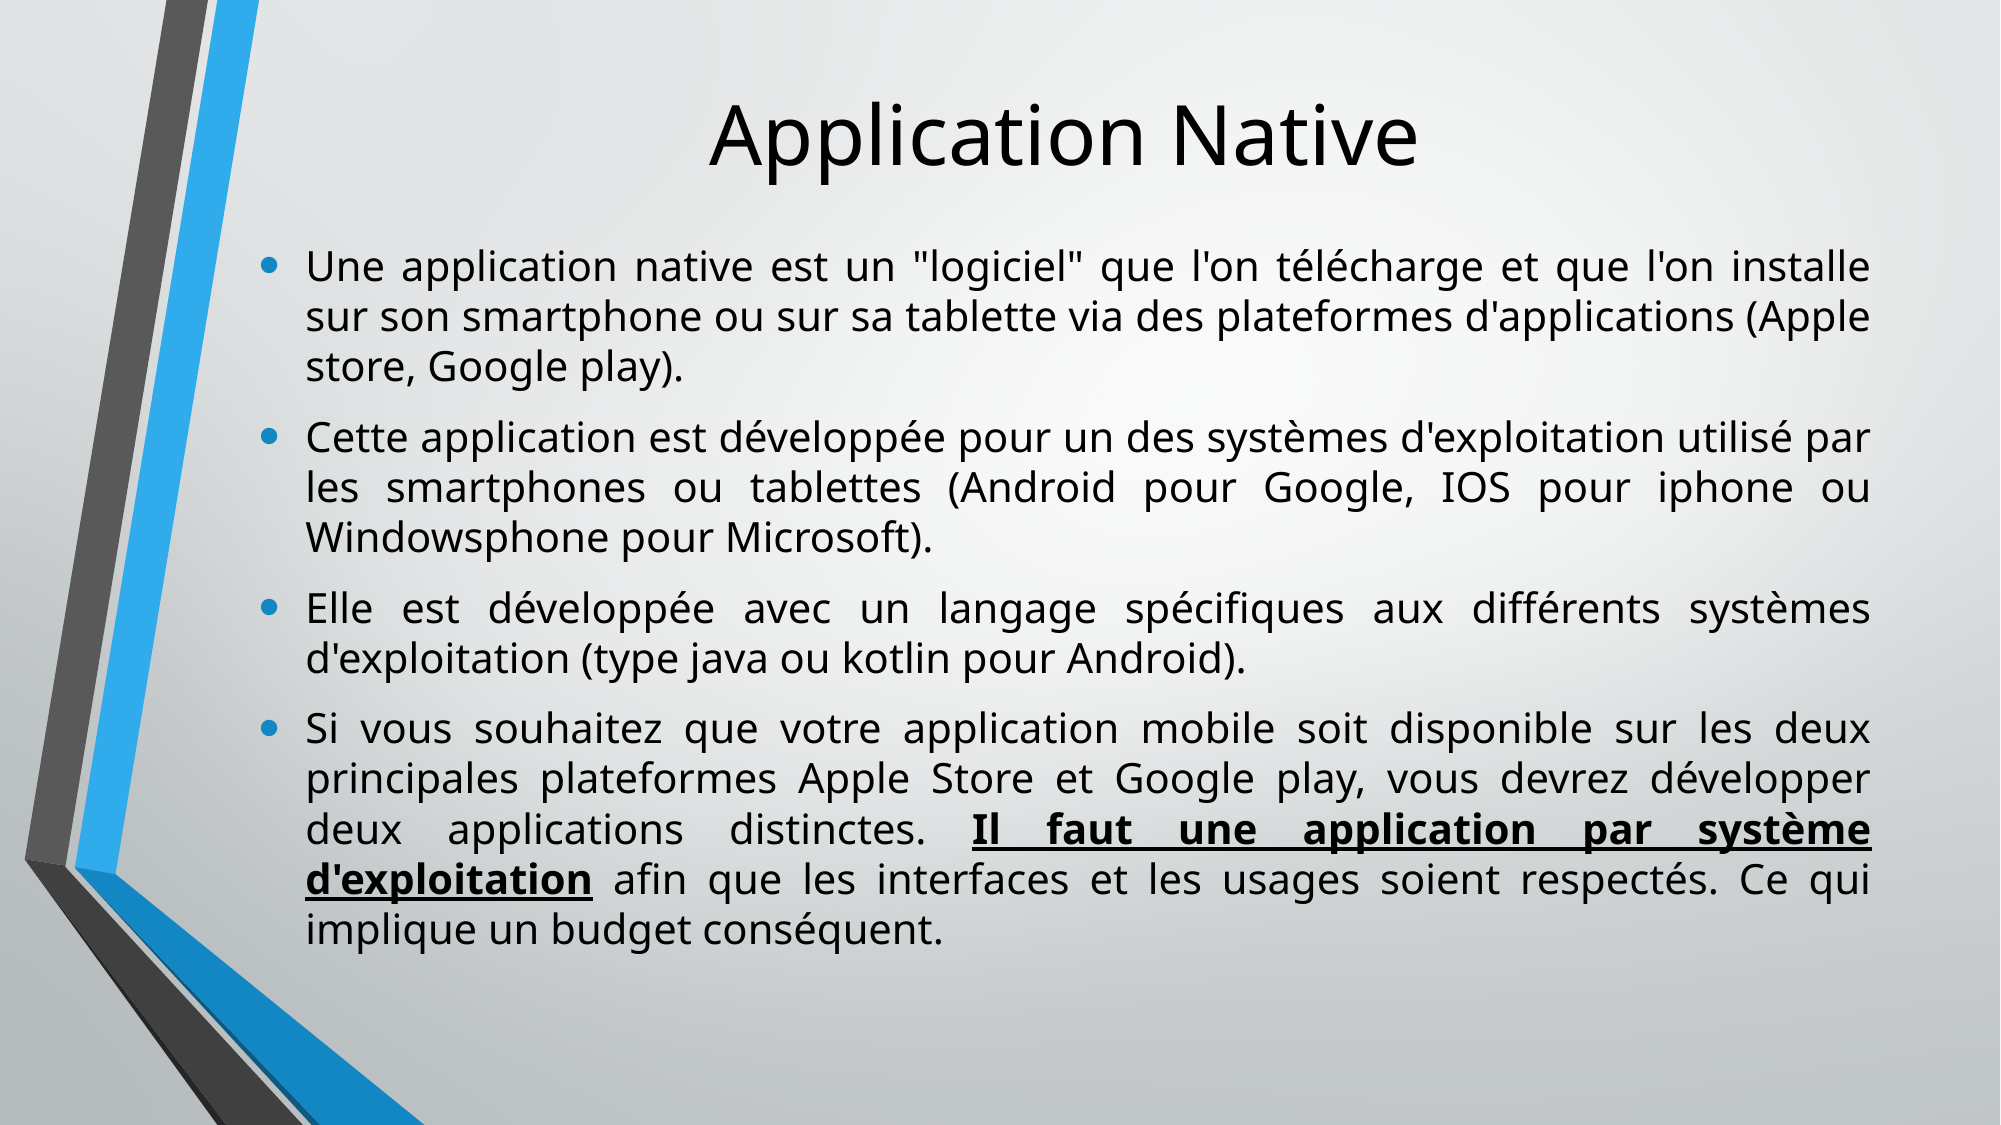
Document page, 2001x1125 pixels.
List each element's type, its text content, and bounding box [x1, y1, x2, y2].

title Application Native [243, 73, 1887, 191]
list Une application native est un "logiciel" que l'on télécharge et que l'on installe sur son smartphone ou sur sa tablette via des plateformes d'applications (Apple store, Google play). Cette application est développée pour un des systèmes d'exploitation utilisé par les smartphones ou tablettes (Android pour Google, IOS pour iphone ou Windowsphone pour Microsoft). Elle est développée avec un langage spécifiques aux différents systèmes d'exploitation (type java ou kotlin pour Android). Si vous souhaitez que votre application mobile soit disponible sur les deux principales plateformes Apple Store et Google play, vous devrez développer deux applications distinctes. Il faut une application par système d'exploitation afin que les interfaces et les usages soient respectés. Ce qui implique un budget conséquent. [243, 242, 1887, 950]
